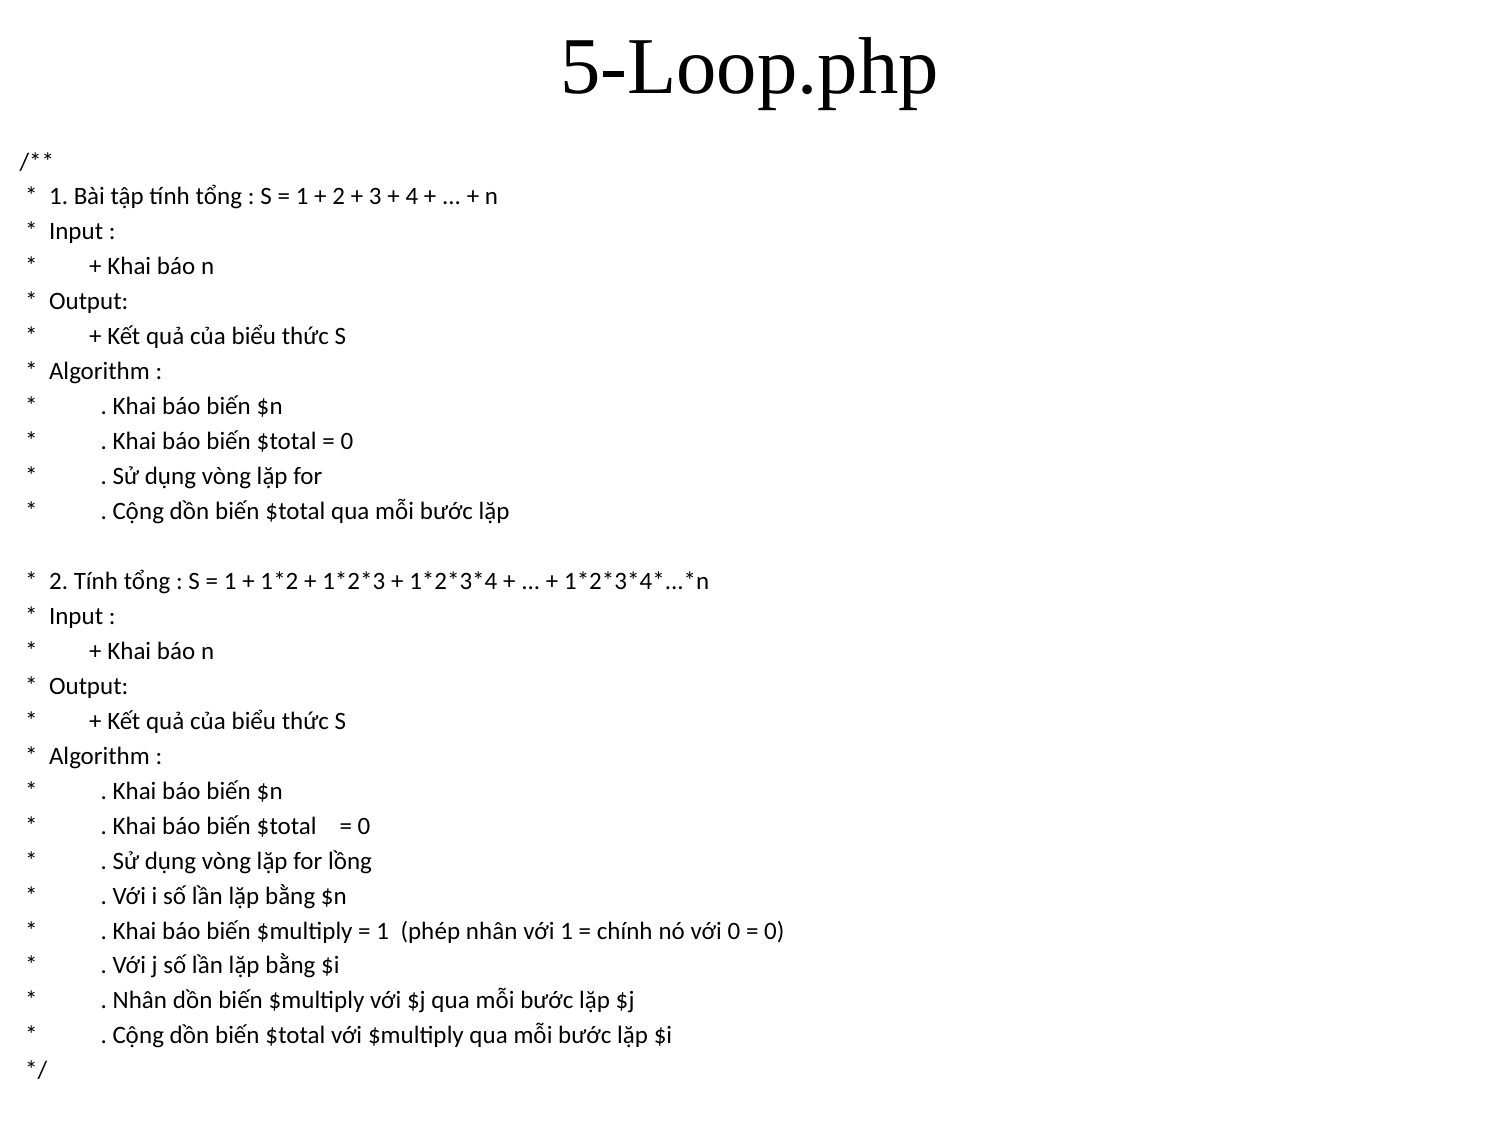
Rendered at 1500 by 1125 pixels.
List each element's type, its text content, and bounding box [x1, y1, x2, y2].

list /** * 1. Bài tập tính tổng : S = 1 + 2 + 3 + 4 + ... + n * Input : * + Khai báo n * Output: * + Kết quả của biểu thức S * Algorithm : * . Khai báo biến $n * . Khai báo biến $total = 0 * . Sử dụng vòng lặp for * . Cộng dồn biến $total qua mỗi bước lặp * 2. Tính tổng : S = 1 + 1*2 + 1*2*3 + 1*2*3*4 + ... + 1*2*3*4*...*n * Input : * + Khai báo n * Output: * + Kết quả của biểu thức S * Algorithm : * . Khai báo biến $n * . Khai báo biến $total = 0 * . Sử dụng vòng lặp for lồng * . Với i số lần lặp bằng $n * . Khai báo biến $multiply = 1 (phép nhân với 1 = chính nó với 0 = 0) * . Với j số lần lặp bằng $i * . Nhân dồn biến $multiply với $j qua mỗi bước lặp $j * . Cộng dồn biến $total với $multiply qua mỗi bước lặp $i */ [4, 137, 1494, 1125]
title 5-Loop.php [75, 4, 1425, 117]
